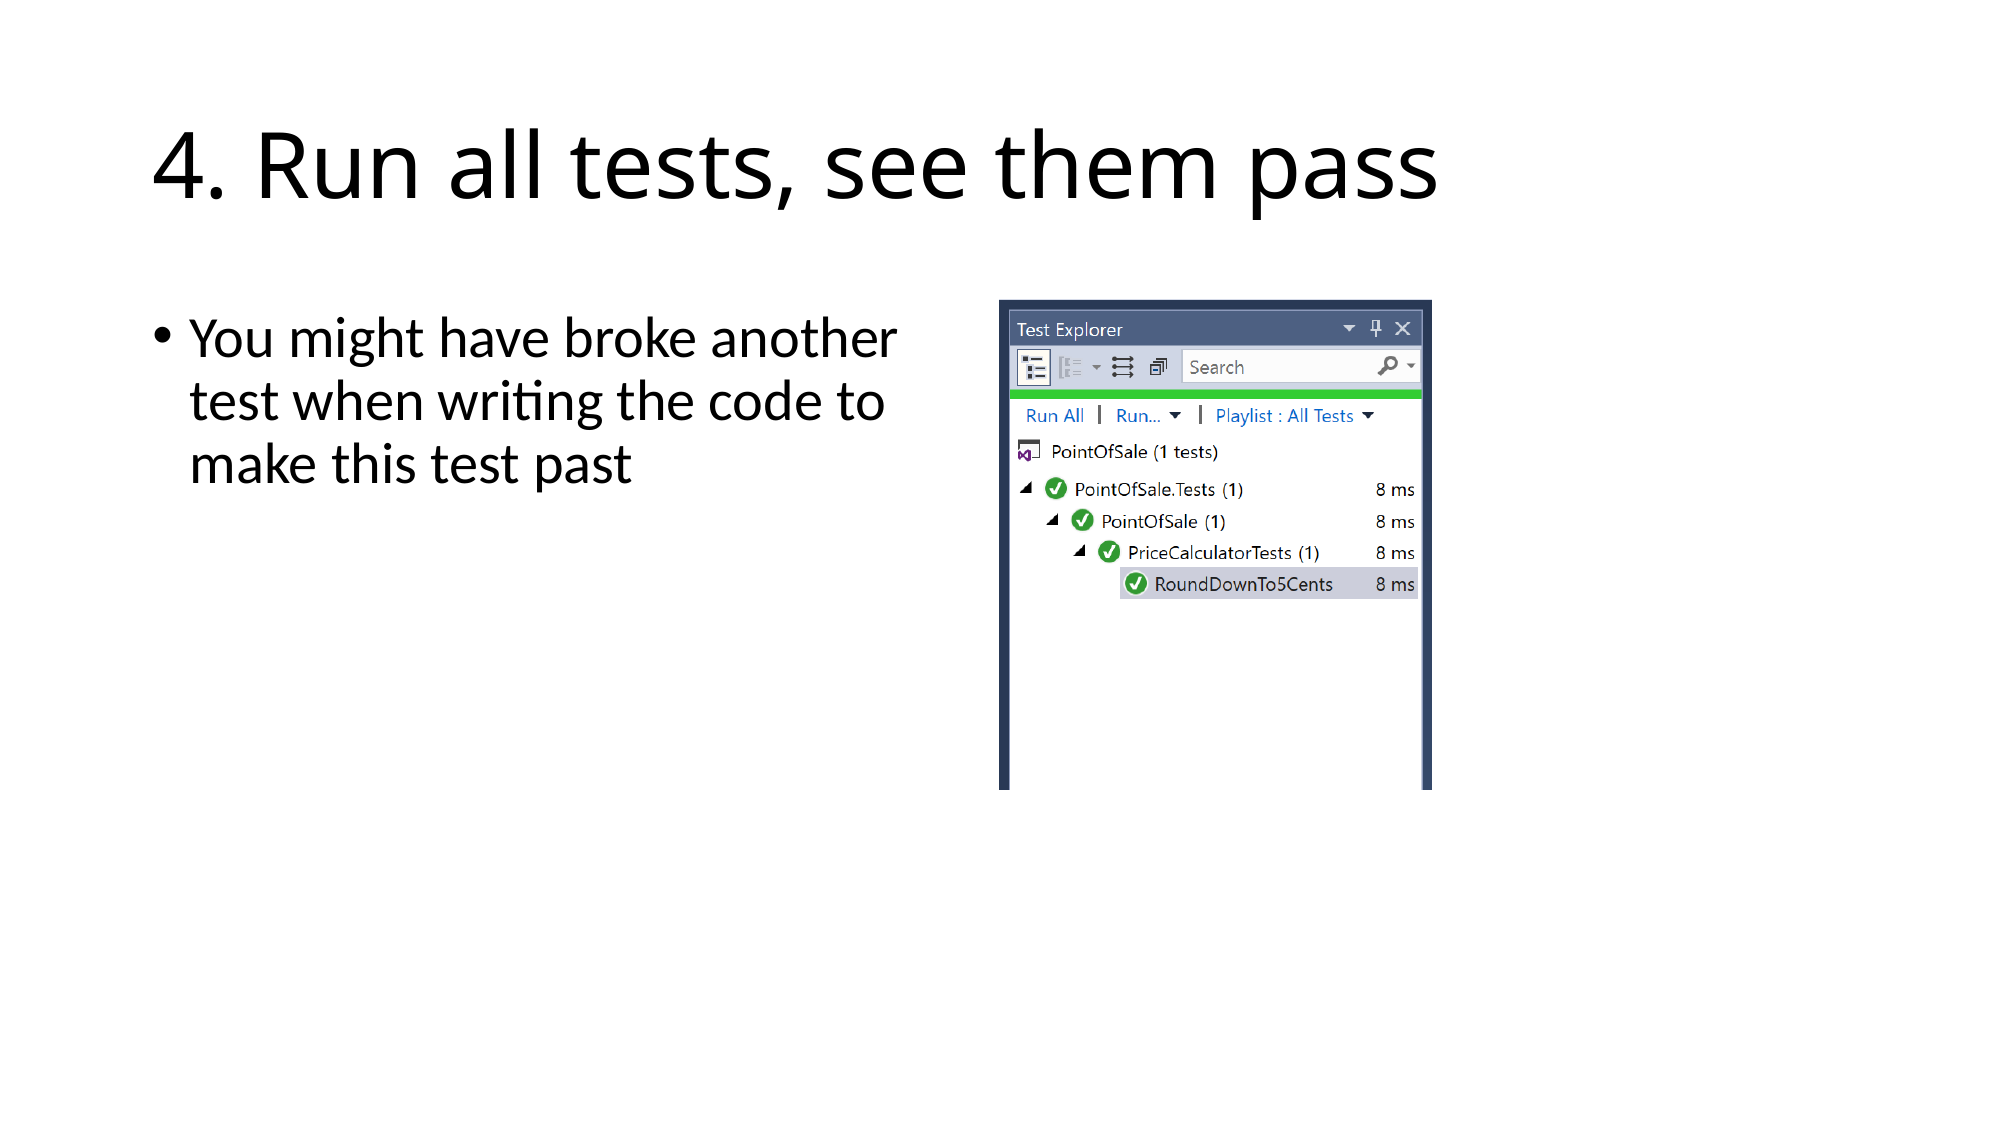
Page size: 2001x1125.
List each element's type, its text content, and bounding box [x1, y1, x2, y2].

list You might have broke another test when writing the code to make this test past [137, 299, 1000, 1014]
title 4. Run all tests, see them pass [137, 59, 1863, 278]
picture [999, 299, 1432, 790]
